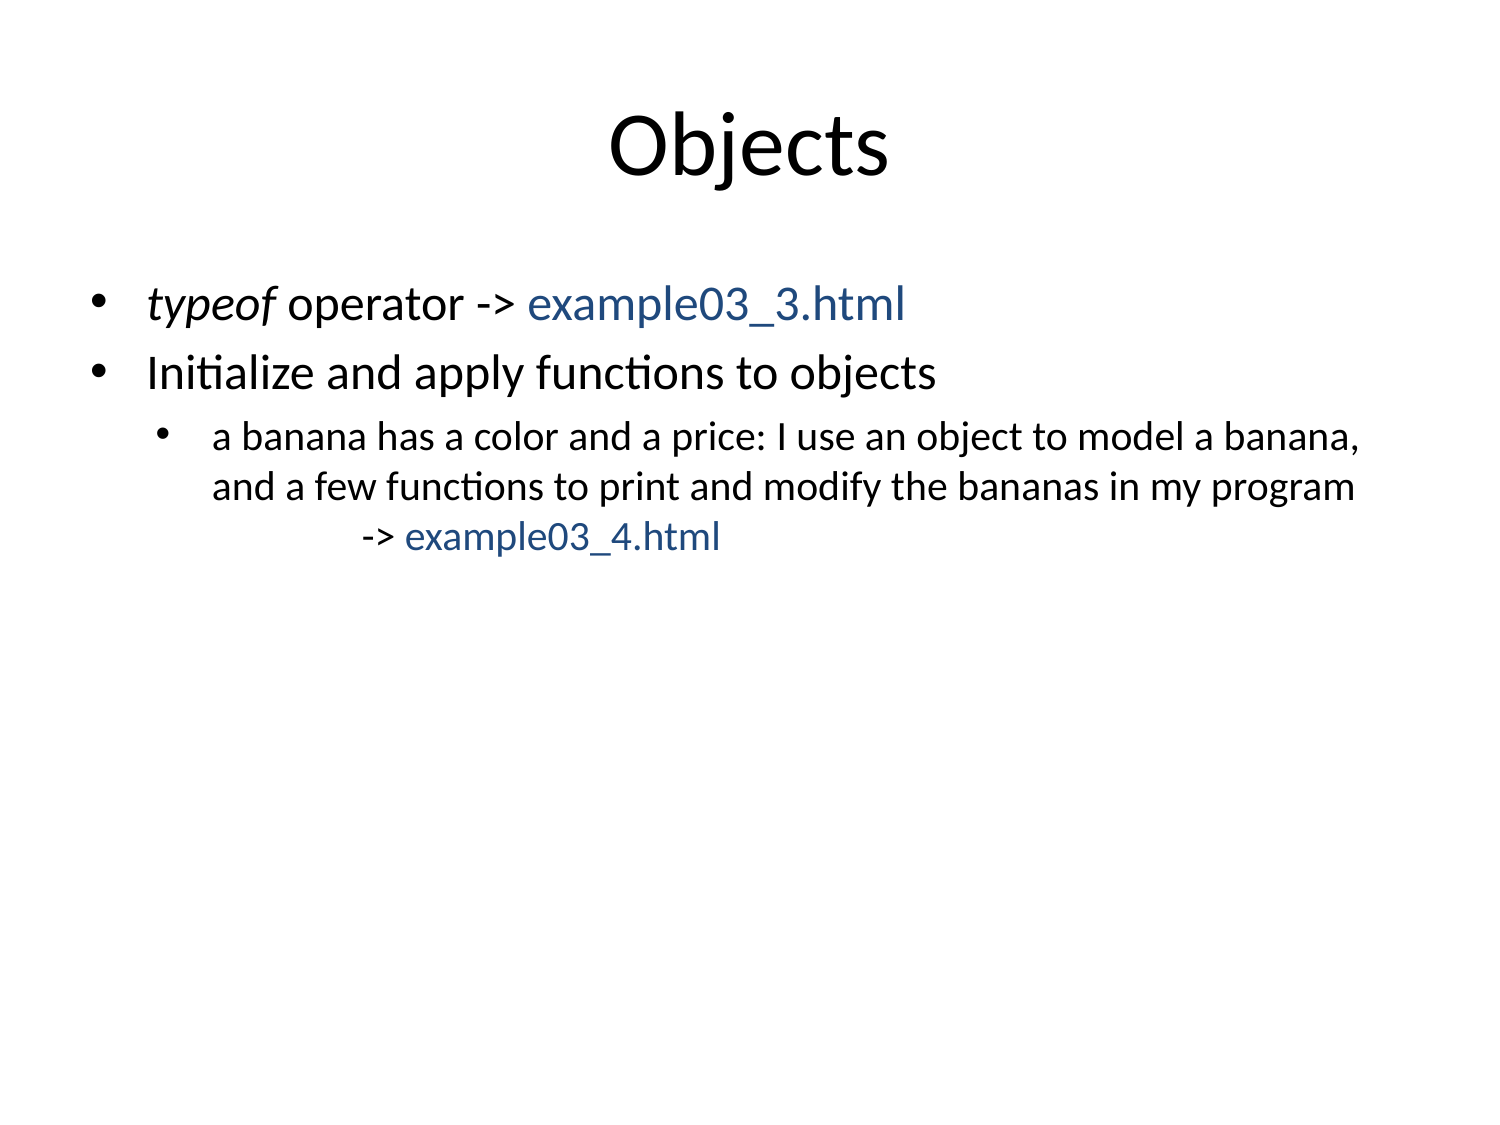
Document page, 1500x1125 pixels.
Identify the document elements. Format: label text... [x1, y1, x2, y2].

list typeof operator -> example03_3.html Initialize and apply functions to objects a banana has a color and a price: I use an object to model a banana, and a few functions to print and modify the bananas in my program -> example03_4.html [75, 262, 1425, 1005]
title Objects [75, 45, 1425, 233]
